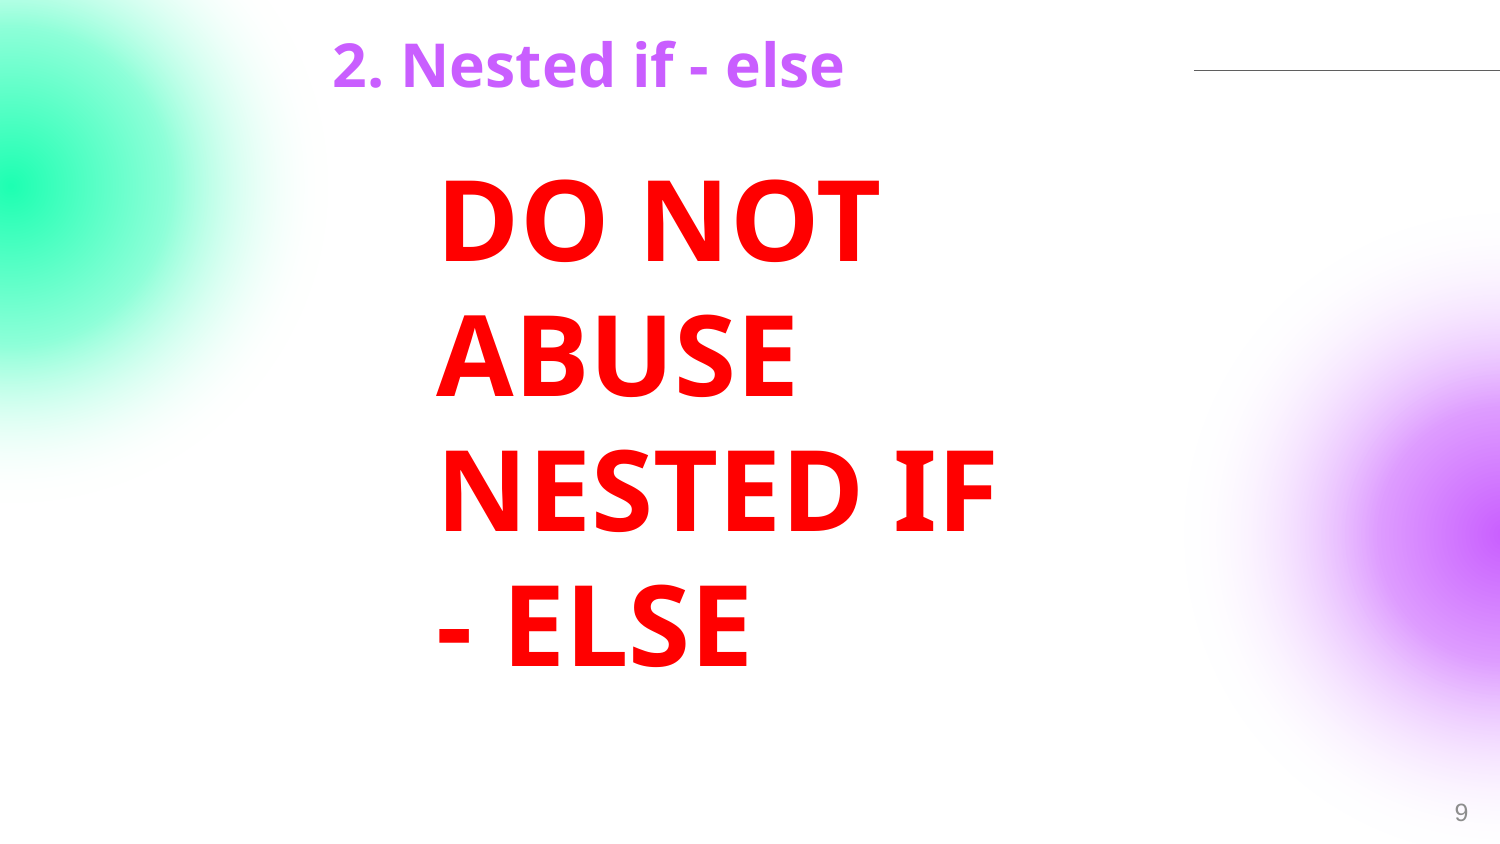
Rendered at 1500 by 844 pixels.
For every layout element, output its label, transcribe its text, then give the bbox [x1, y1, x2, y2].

text_box 2. Nested if - else [317, 25, 1158, 114]
text_box DO NOT ABUSE NESTED IF - ELSE [422, 141, 1078, 697]
slide_number 9 [1406, 782, 1484, 840]
